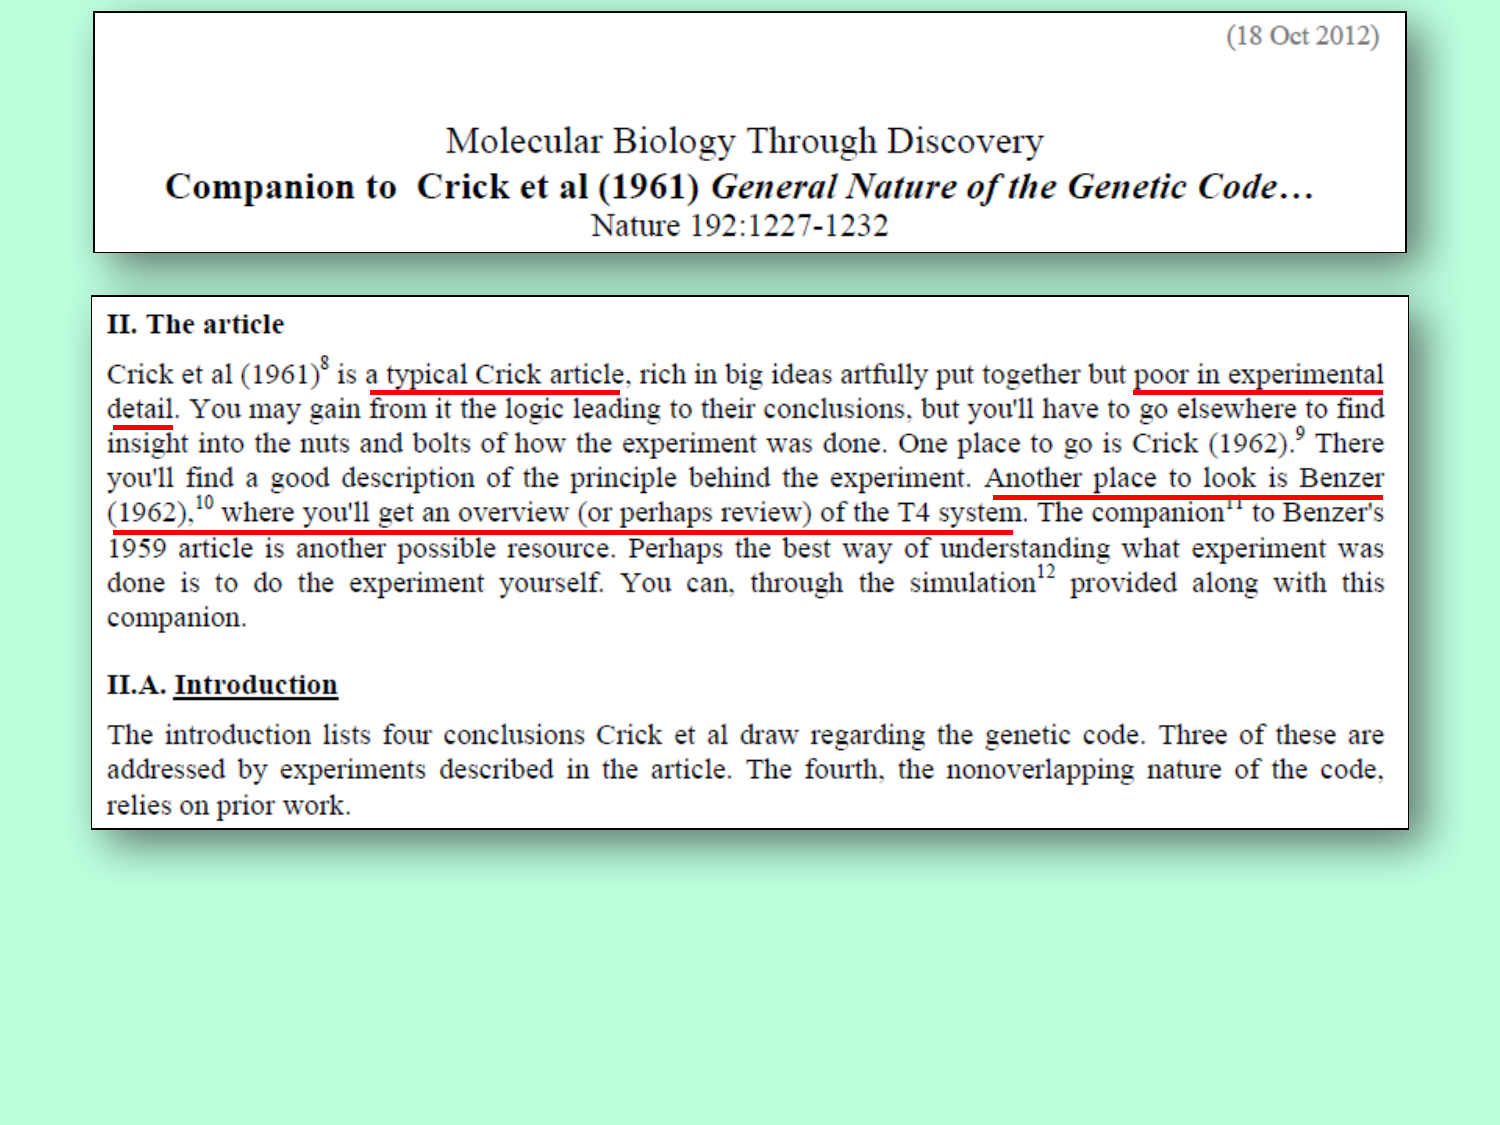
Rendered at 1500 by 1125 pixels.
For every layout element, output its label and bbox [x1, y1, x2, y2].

picture [94, 12, 1406, 252]
picture [91, 296, 1408, 829]
